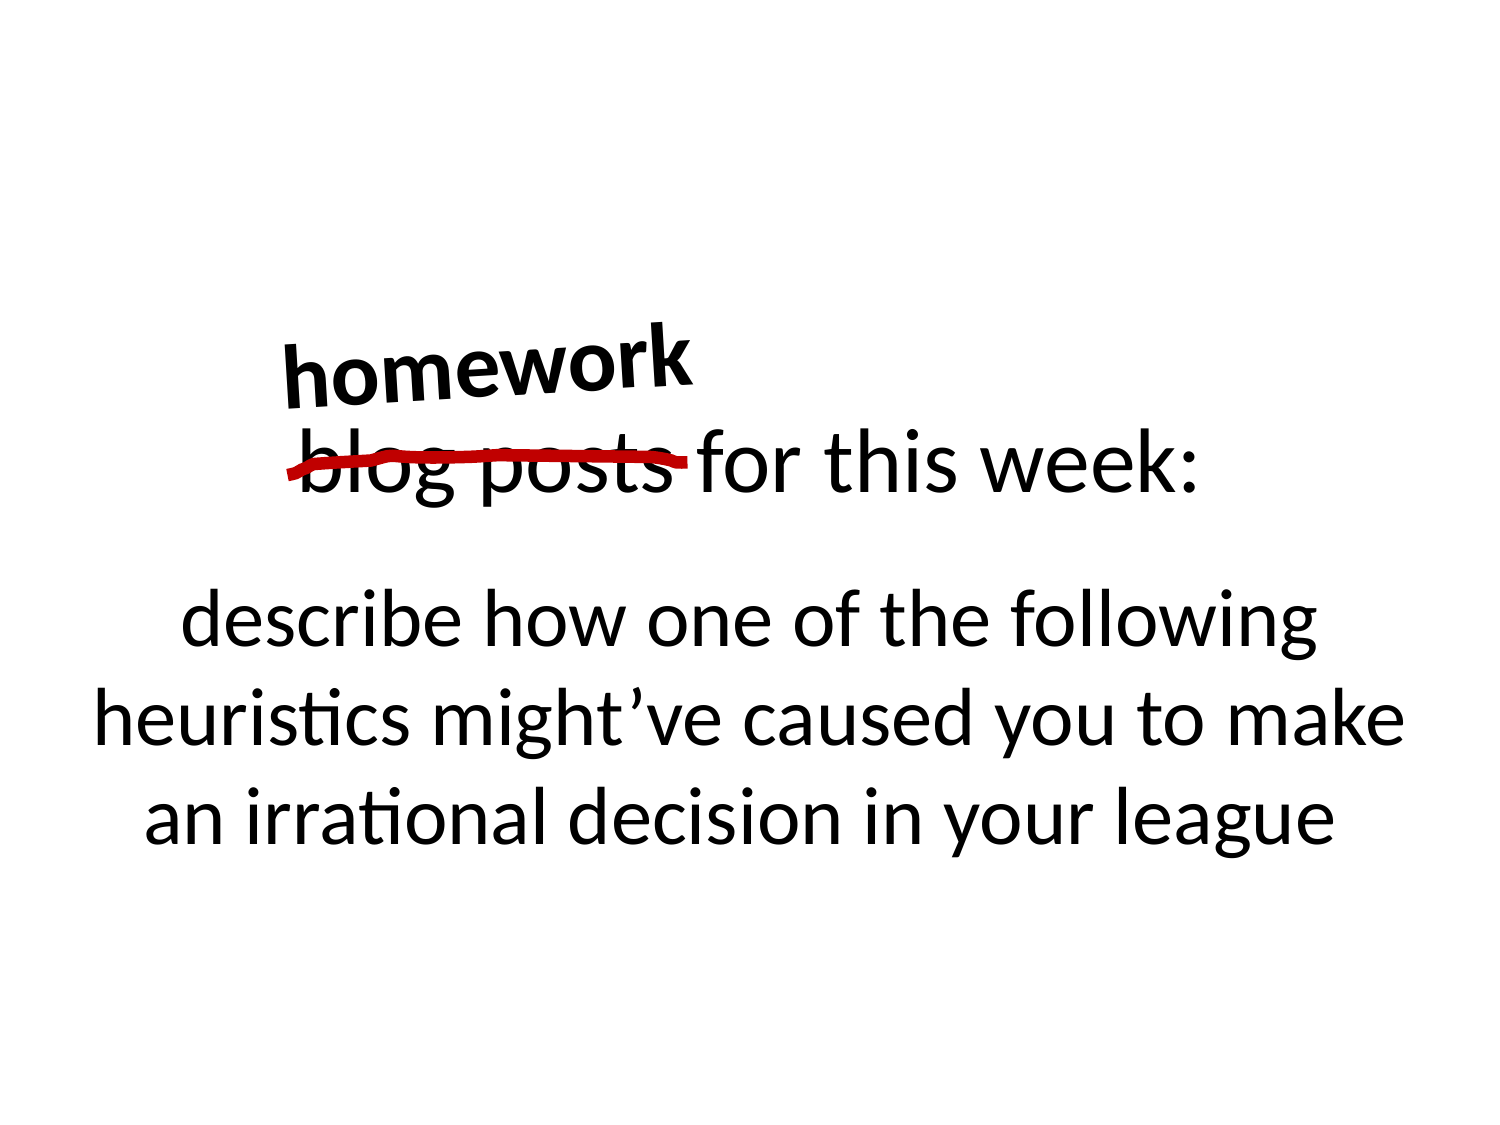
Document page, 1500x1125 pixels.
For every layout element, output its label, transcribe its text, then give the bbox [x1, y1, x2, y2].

text_box homework [262, 273, 894, 436]
title blog posts for this week: [75, 362, 1425, 524]
text_box [287, 453, 688, 478]
text_box describe how one of the following heuristics might’ve caused you to make an irrational decision in your league [74, 524, 1425, 900]
